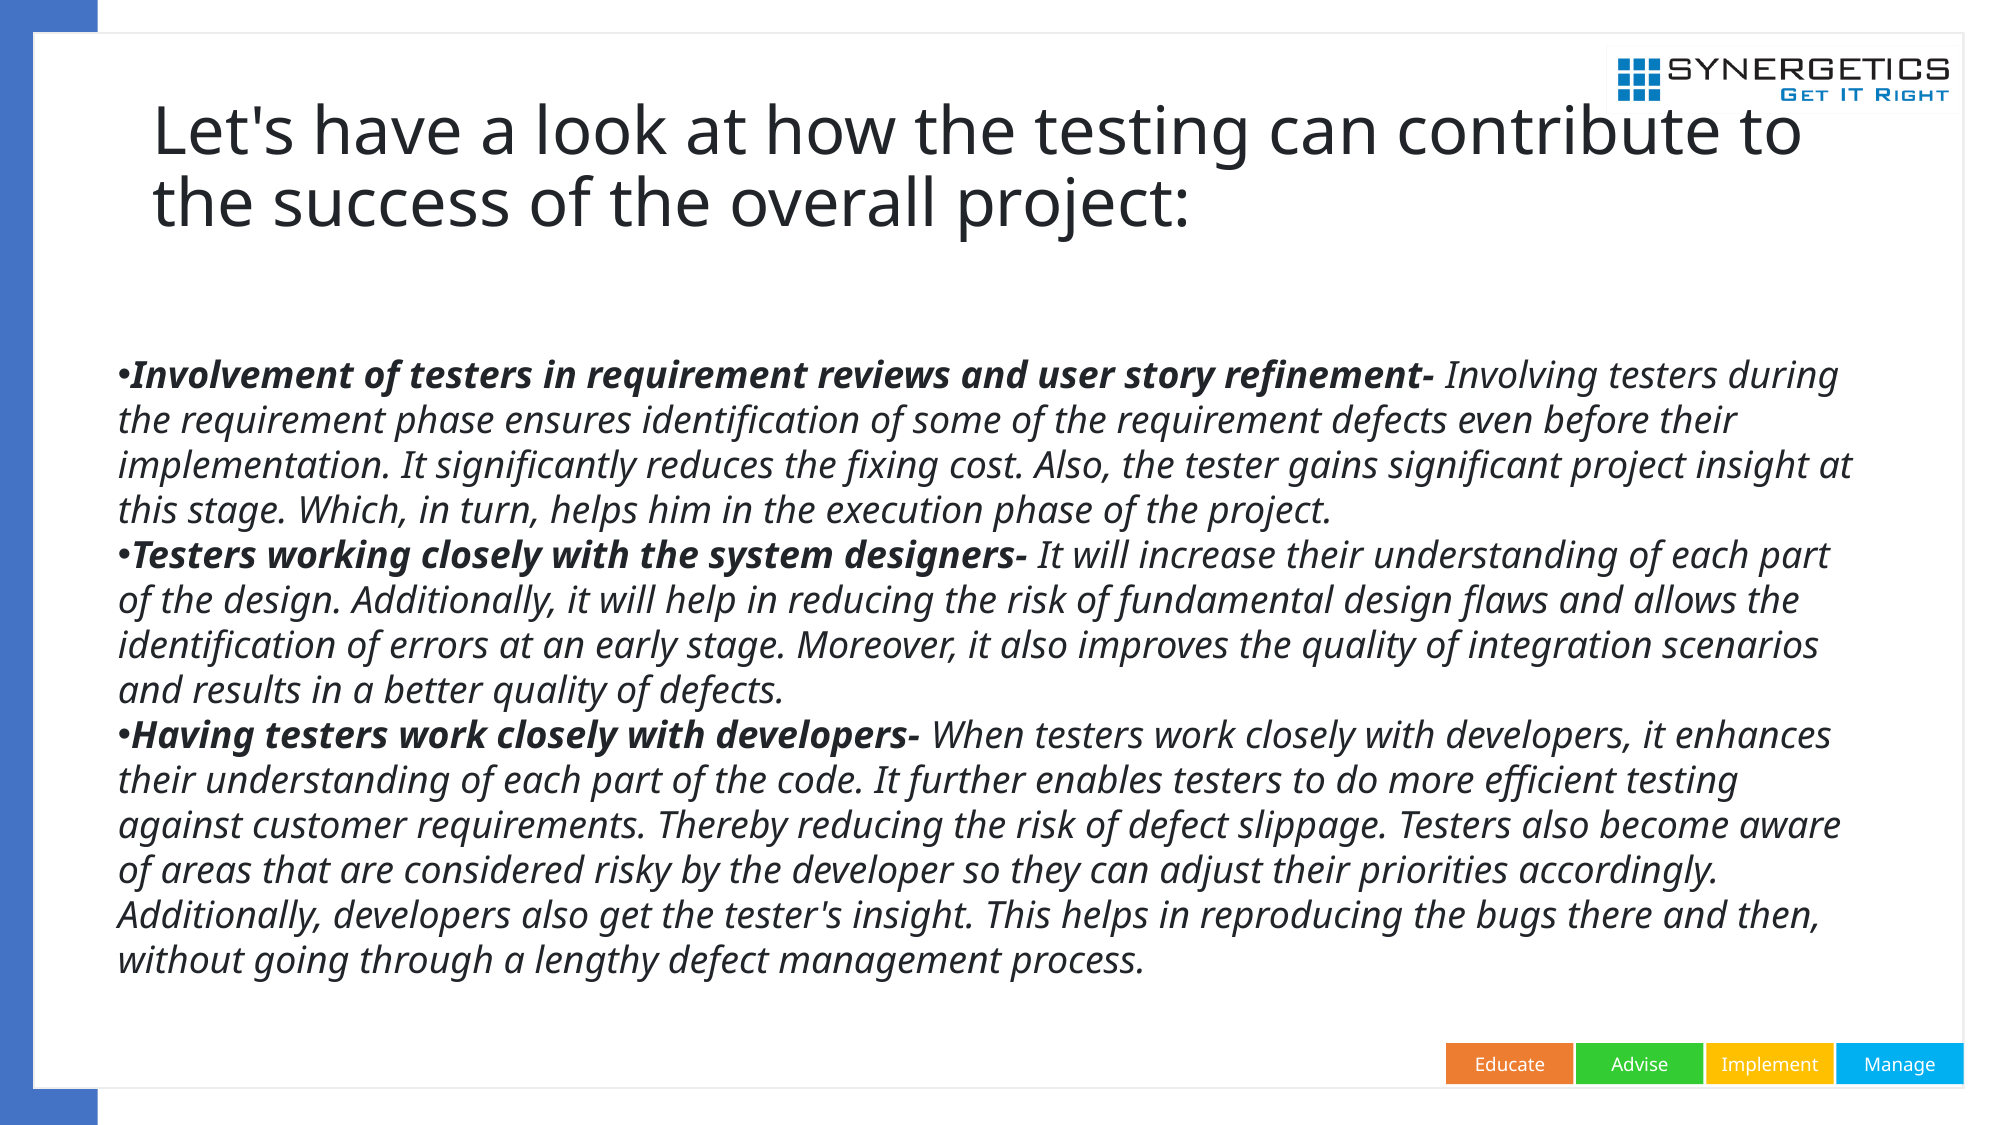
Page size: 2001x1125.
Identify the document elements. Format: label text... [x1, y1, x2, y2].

picture [1606, 45, 1960, 114]
text_box Involvement of testers in requirement reviews and user story refinement- Involving testers during the requirement phase ensures identification of some of the requirement defects even before their implementation. It significantly reduces the fixing cost. Also, the tester gains significant project insight at this stage. Which, in turn, helps him in the execution phase of the project. Testers working closely with the system designers- It will increase their understanding of each part of the design. Additionally, it will help in reducing the risk of fundamental design flaws and allows the identification of errors at an early stage. Moreover, it also improves the quality of integration scenarios and results in a better quality of defects. Having testers work closely with developers- When testers work closely with developers, it enhances their understanding of each part of the code. It further enables testers to do more efficient testing against customer requirements. Thereby reducing the risk of defect slippage. Testers also become aware of areas that are considered risky by the developer so they can adjust their priorities accordingly. Additionally, developers also get the tester's insight. This helps in reproducing the bugs there and then, without going through a lengthy defect management process. [103, 343, 1881, 988]
title Let's have a look at how the testing can contribute to the success of the overall project: [137, 59, 1863, 278]
